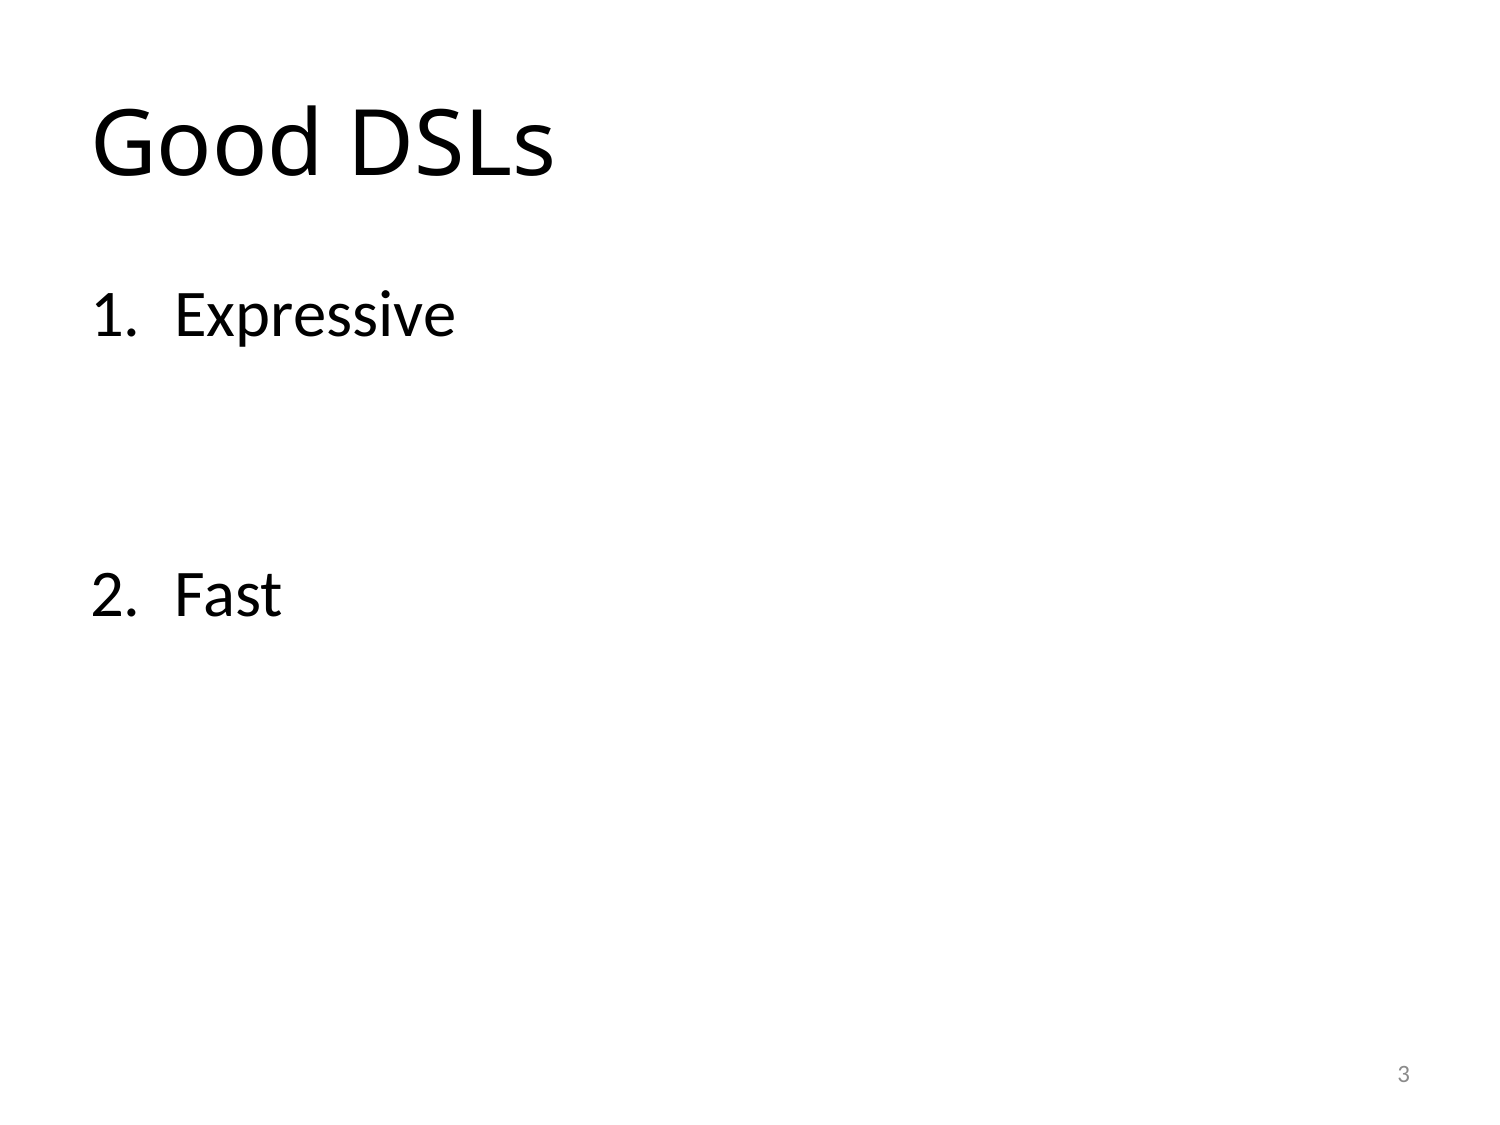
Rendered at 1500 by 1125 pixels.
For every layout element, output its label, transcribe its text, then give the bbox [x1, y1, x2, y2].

title Good DSLs [75, 45, 1425, 233]
list Expressive Fast [75, 262, 1425, 1005]
slide_number 3 [1074, 1042, 1425, 1103]
